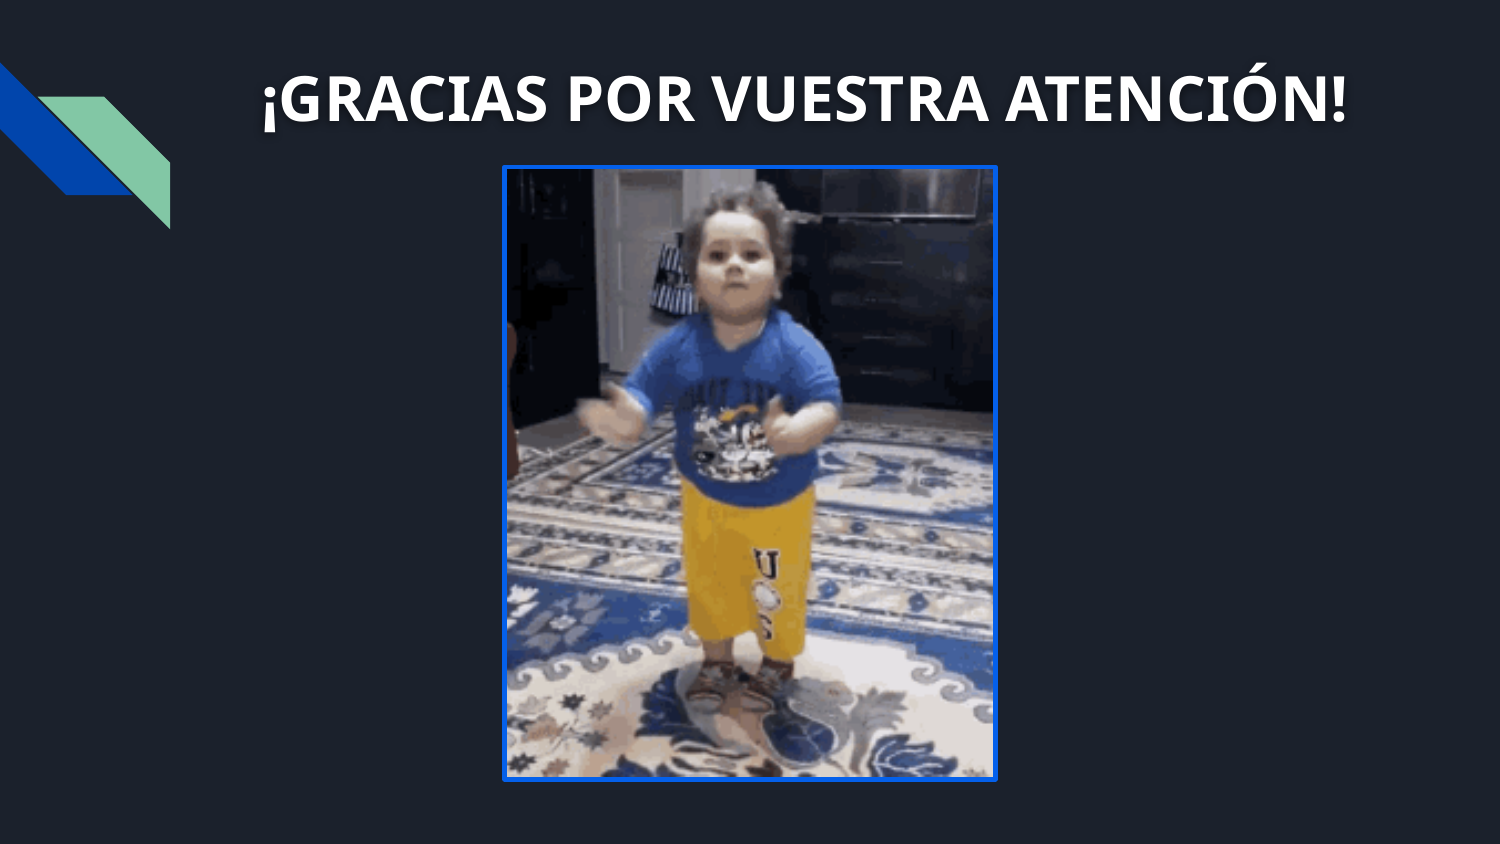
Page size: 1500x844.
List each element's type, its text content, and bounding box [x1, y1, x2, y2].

picture [506, 168, 994, 778]
title ¡GRACIAS POR VUESTRA ATENCIÓN! [173, 43, 1438, 155]
